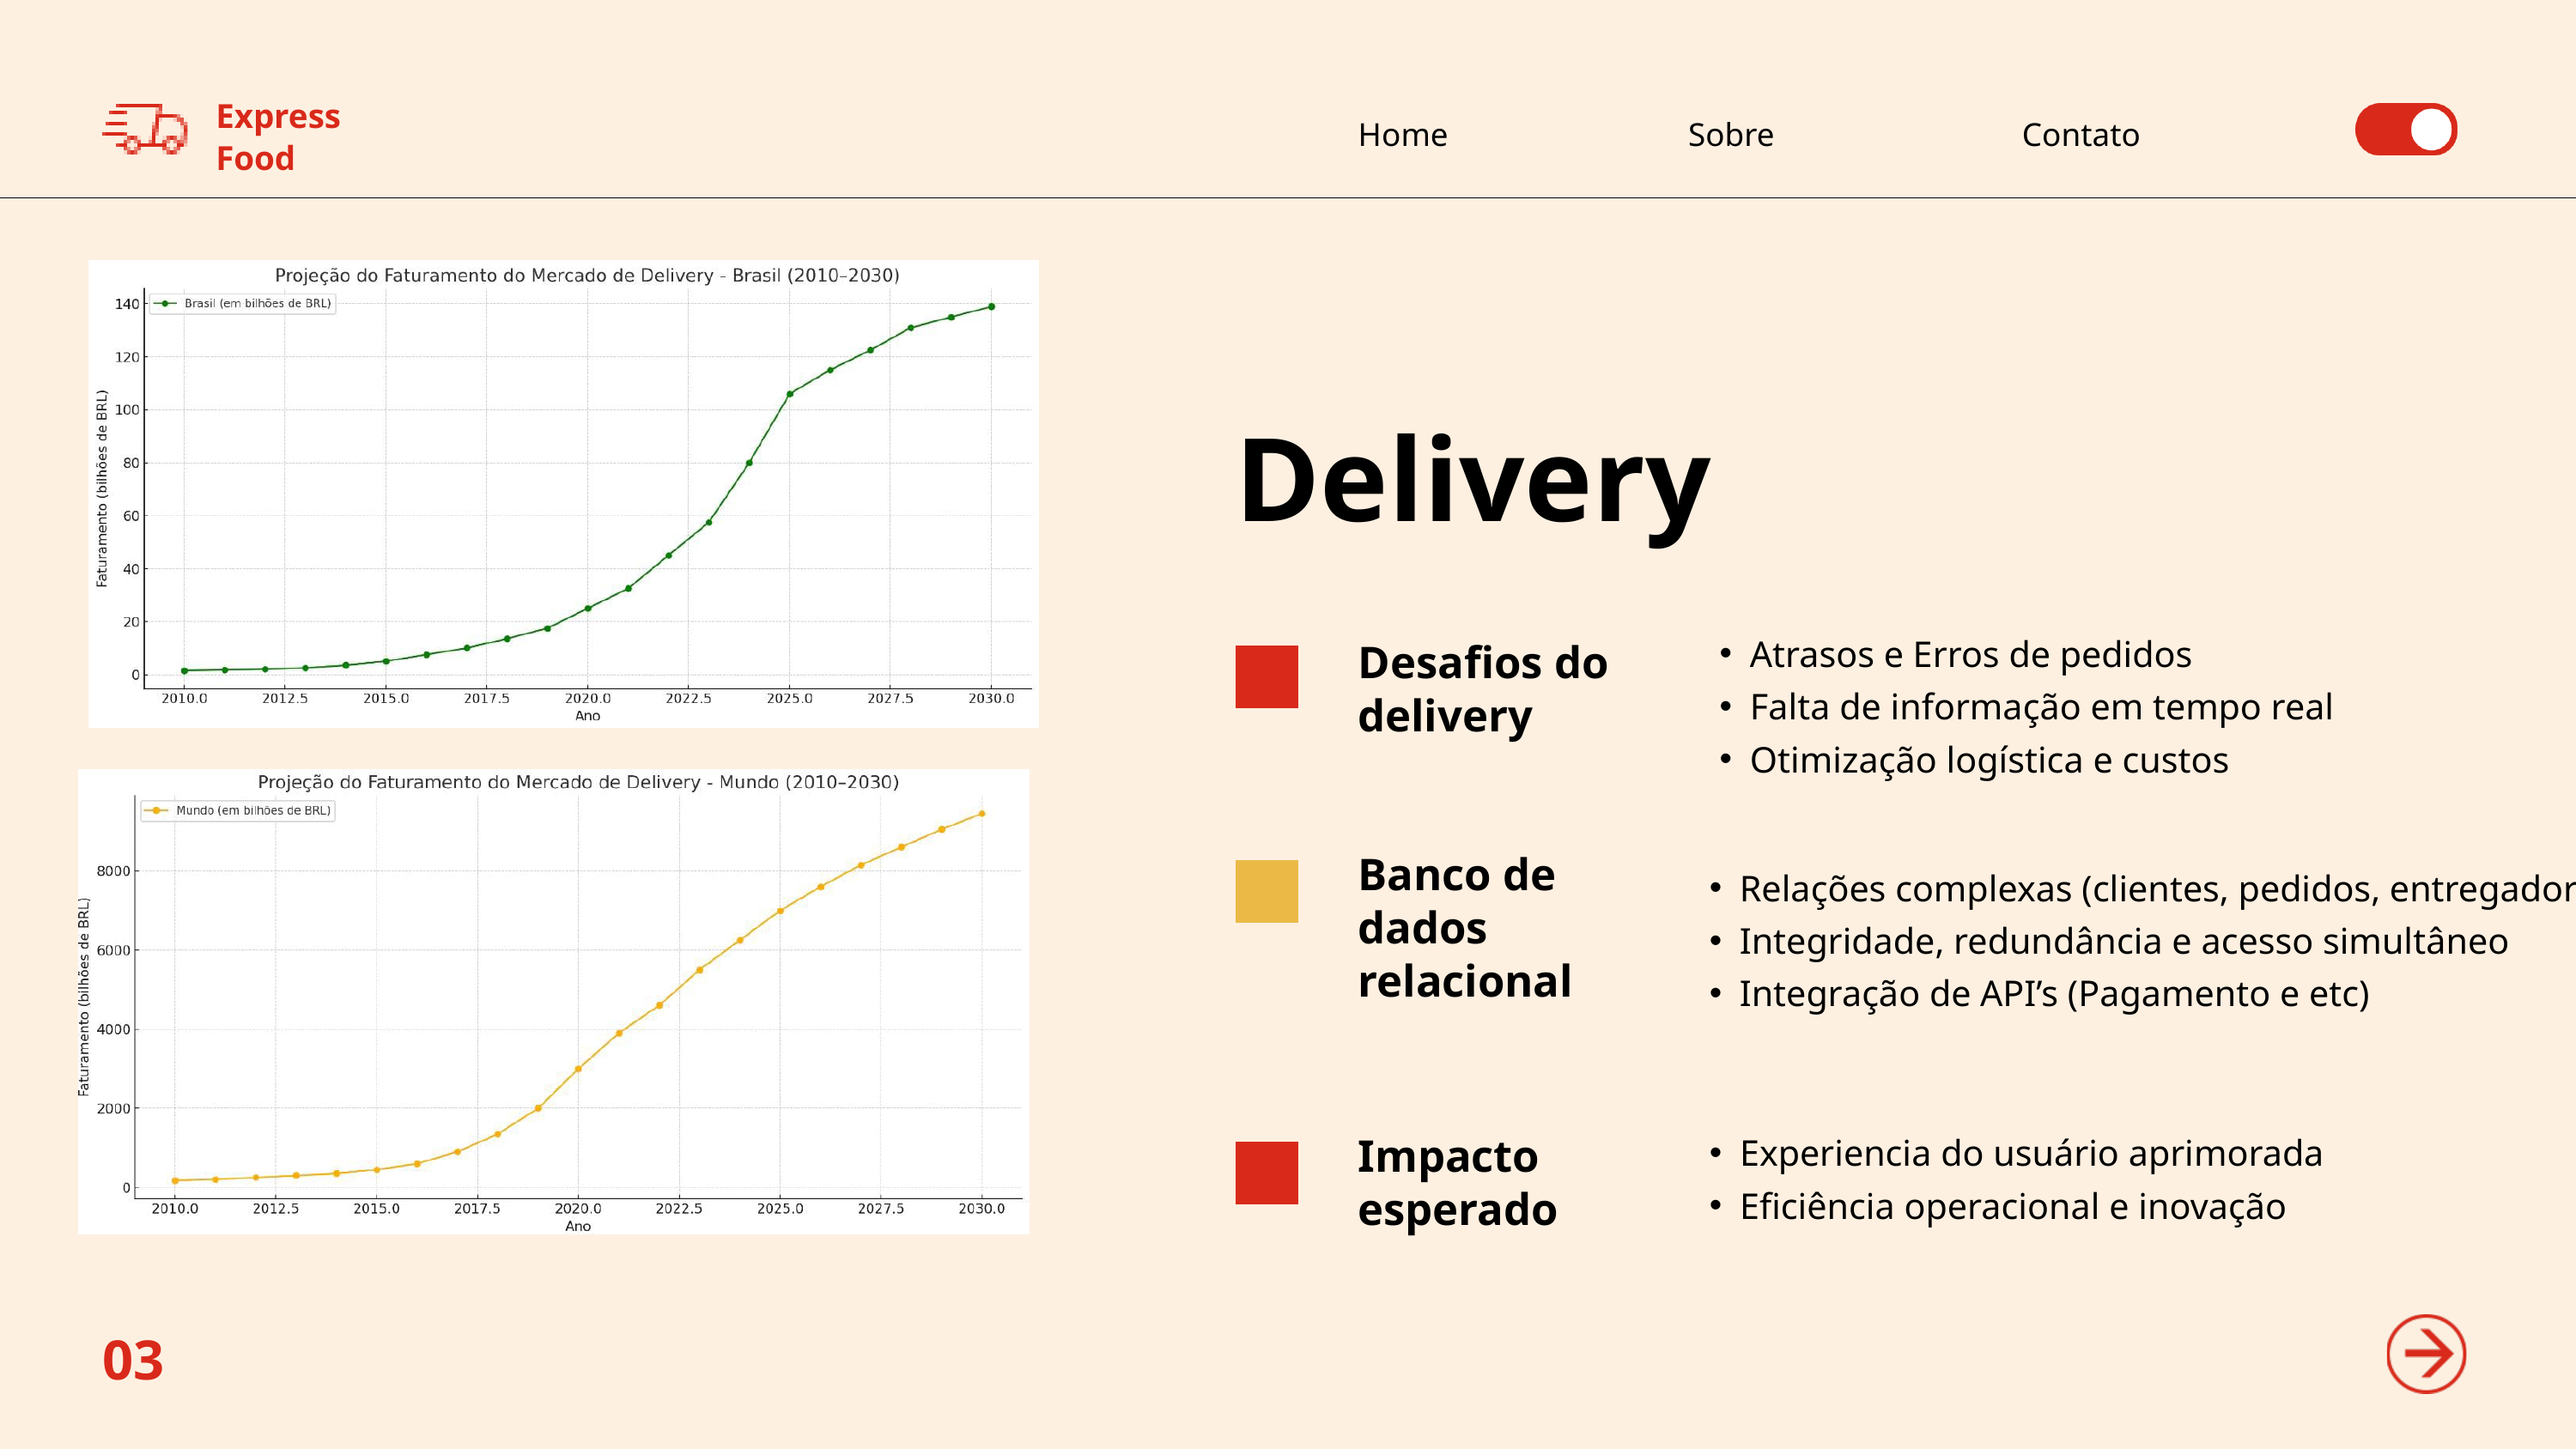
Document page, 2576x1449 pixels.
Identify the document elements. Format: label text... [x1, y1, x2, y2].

text_box [2386, 1314, 2467, 1394]
text_box Experiencia do usuário aprimorada Eficiência operacional e inovação [1679, 1120, 2406, 1227]
text_box Banco de dados relacional [1358, 846, 1593, 1006]
text_box Home [1358, 112, 1526, 154]
text_box Sobre [1688, 112, 1958, 154]
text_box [1235, 645, 1299, 709]
text_box 03 [102, 1320, 188, 1391]
text_box Express Food [216, 92, 383, 178]
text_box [1235, 1141, 1299, 1205]
text_box [2354, 103, 2458, 155]
picture [88, 260, 1040, 728]
text_box Desafios do delivery [1358, 634, 1680, 741]
text_box Delivery [1235, 403, 2267, 544]
text_box Contato [2021, 112, 2291, 154]
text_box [1235, 859, 1299, 924]
text_box Relações complexas (clientes, pedidos, entregadores) Integridade, redundância e acesso simultâneo Integração de API’s (Pagamento e etc) [1679, 855, 2576, 1015]
text_box Impacto esperado [1358, 1127, 1680, 1234]
text_box Atrasos e Erros de pedidos Falta de informação em tempo real Otimização logística e custos [1689, 621, 2416, 833]
text_box [102, 104, 188, 155]
picture [78, 769, 1030, 1235]
